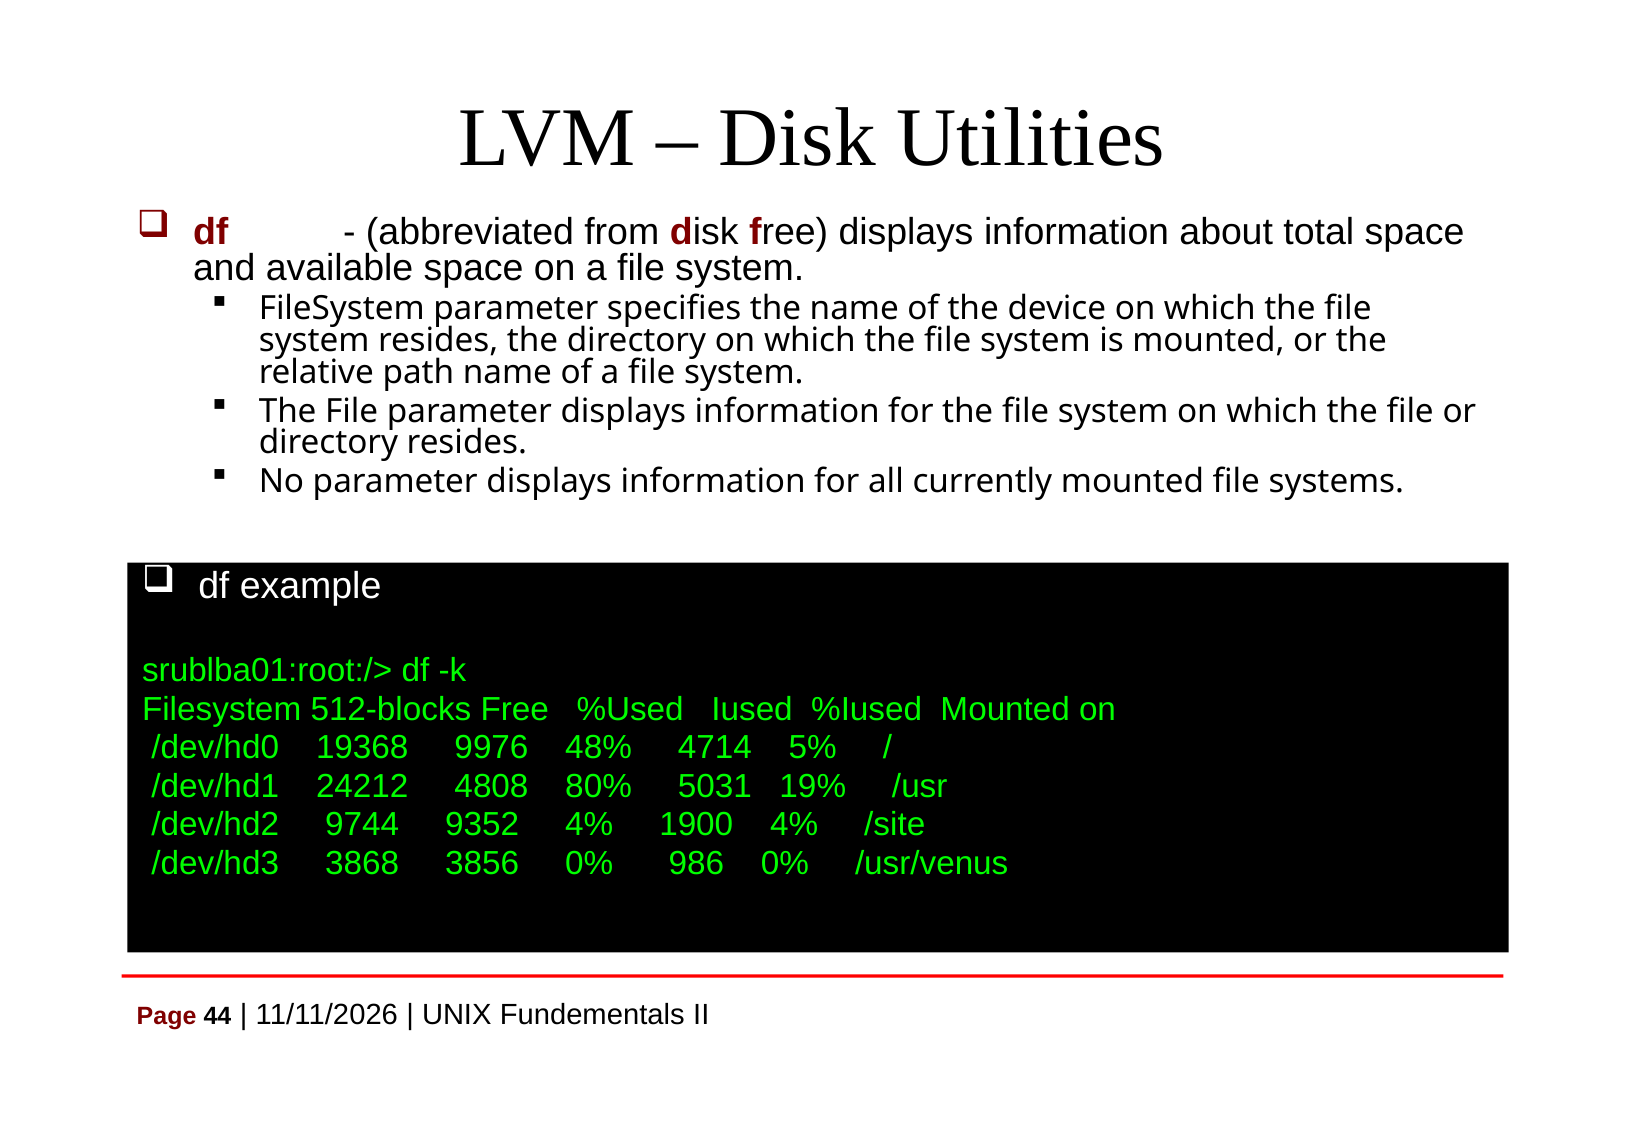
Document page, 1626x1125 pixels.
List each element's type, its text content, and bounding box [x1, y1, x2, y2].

text_box df example srublba01:root:/> df -k Filesystem 512-blocks Free %Used Iused %Iused Mounted on /dev/hd0 19368 9976 48% 4714 5% / /dev/hd1 24212 4808 80% 5031 19% /usr /dev/hd2 9744 9352 4% 1900 4% /site /dev/hd3 3868 3856 0% 986 0% /usr/venus [127, 562, 1509, 953]
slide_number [121, 987, 1504, 1071]
list df - (abbreviated from disk free) displays information about total space and available space on a file system. FileSystem parameter specifies the name of the device on which the file system resides, the directory on which the file system is mounted, or the relative path name of a file system. The File parameter displays information for the file system on which the file or directory resides. No parameter displays information for all currently mounted file systems. [121, 208, 1504, 563]
title LVM – Disk Utilities [121, 78, 1504, 187]
